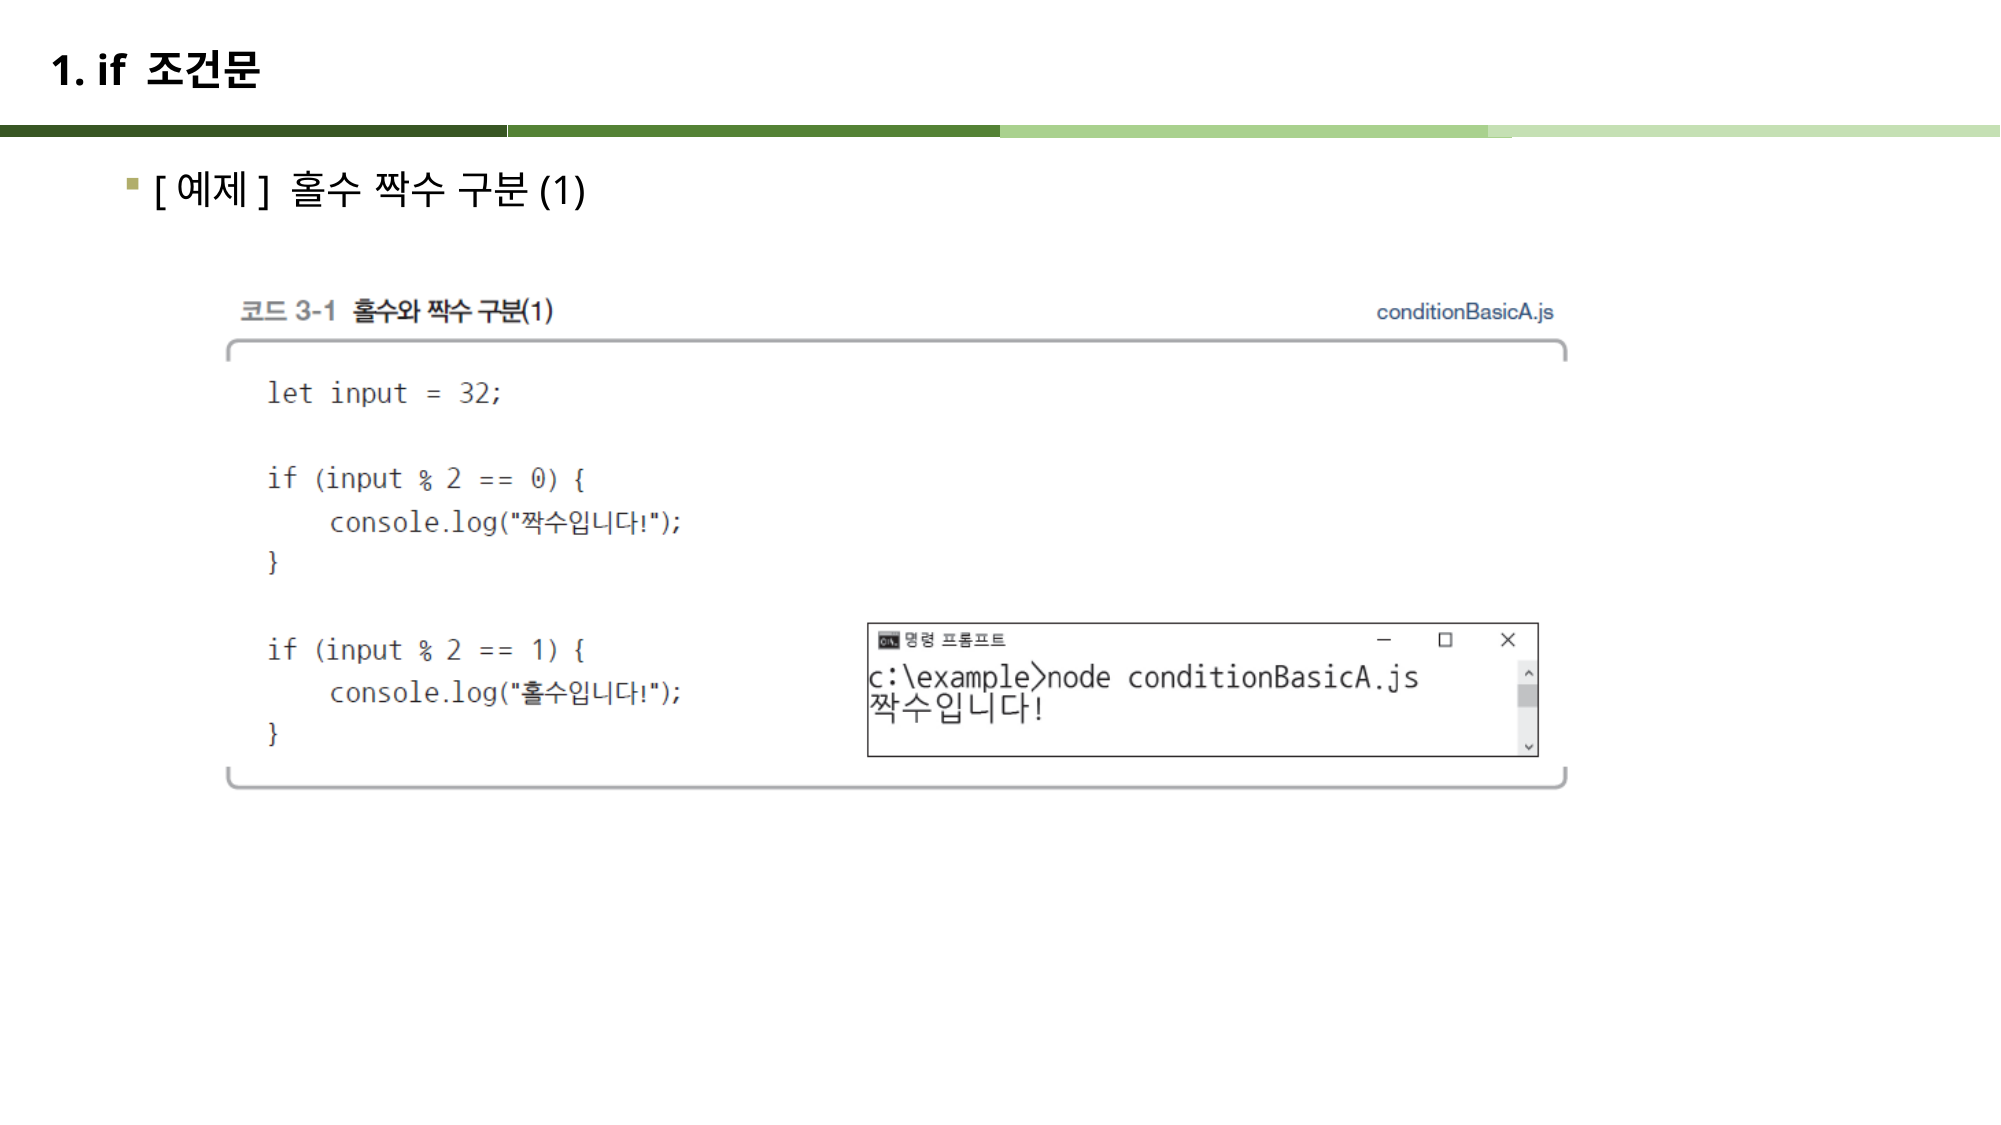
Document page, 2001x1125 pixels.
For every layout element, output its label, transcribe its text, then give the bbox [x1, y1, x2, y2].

title 1. if 조건문 [35, 25, 1760, 119]
picture [223, 296, 1572, 794]
list [예제] 홀수 짝수 구분(1) [50, 152, 1950, 1091]
